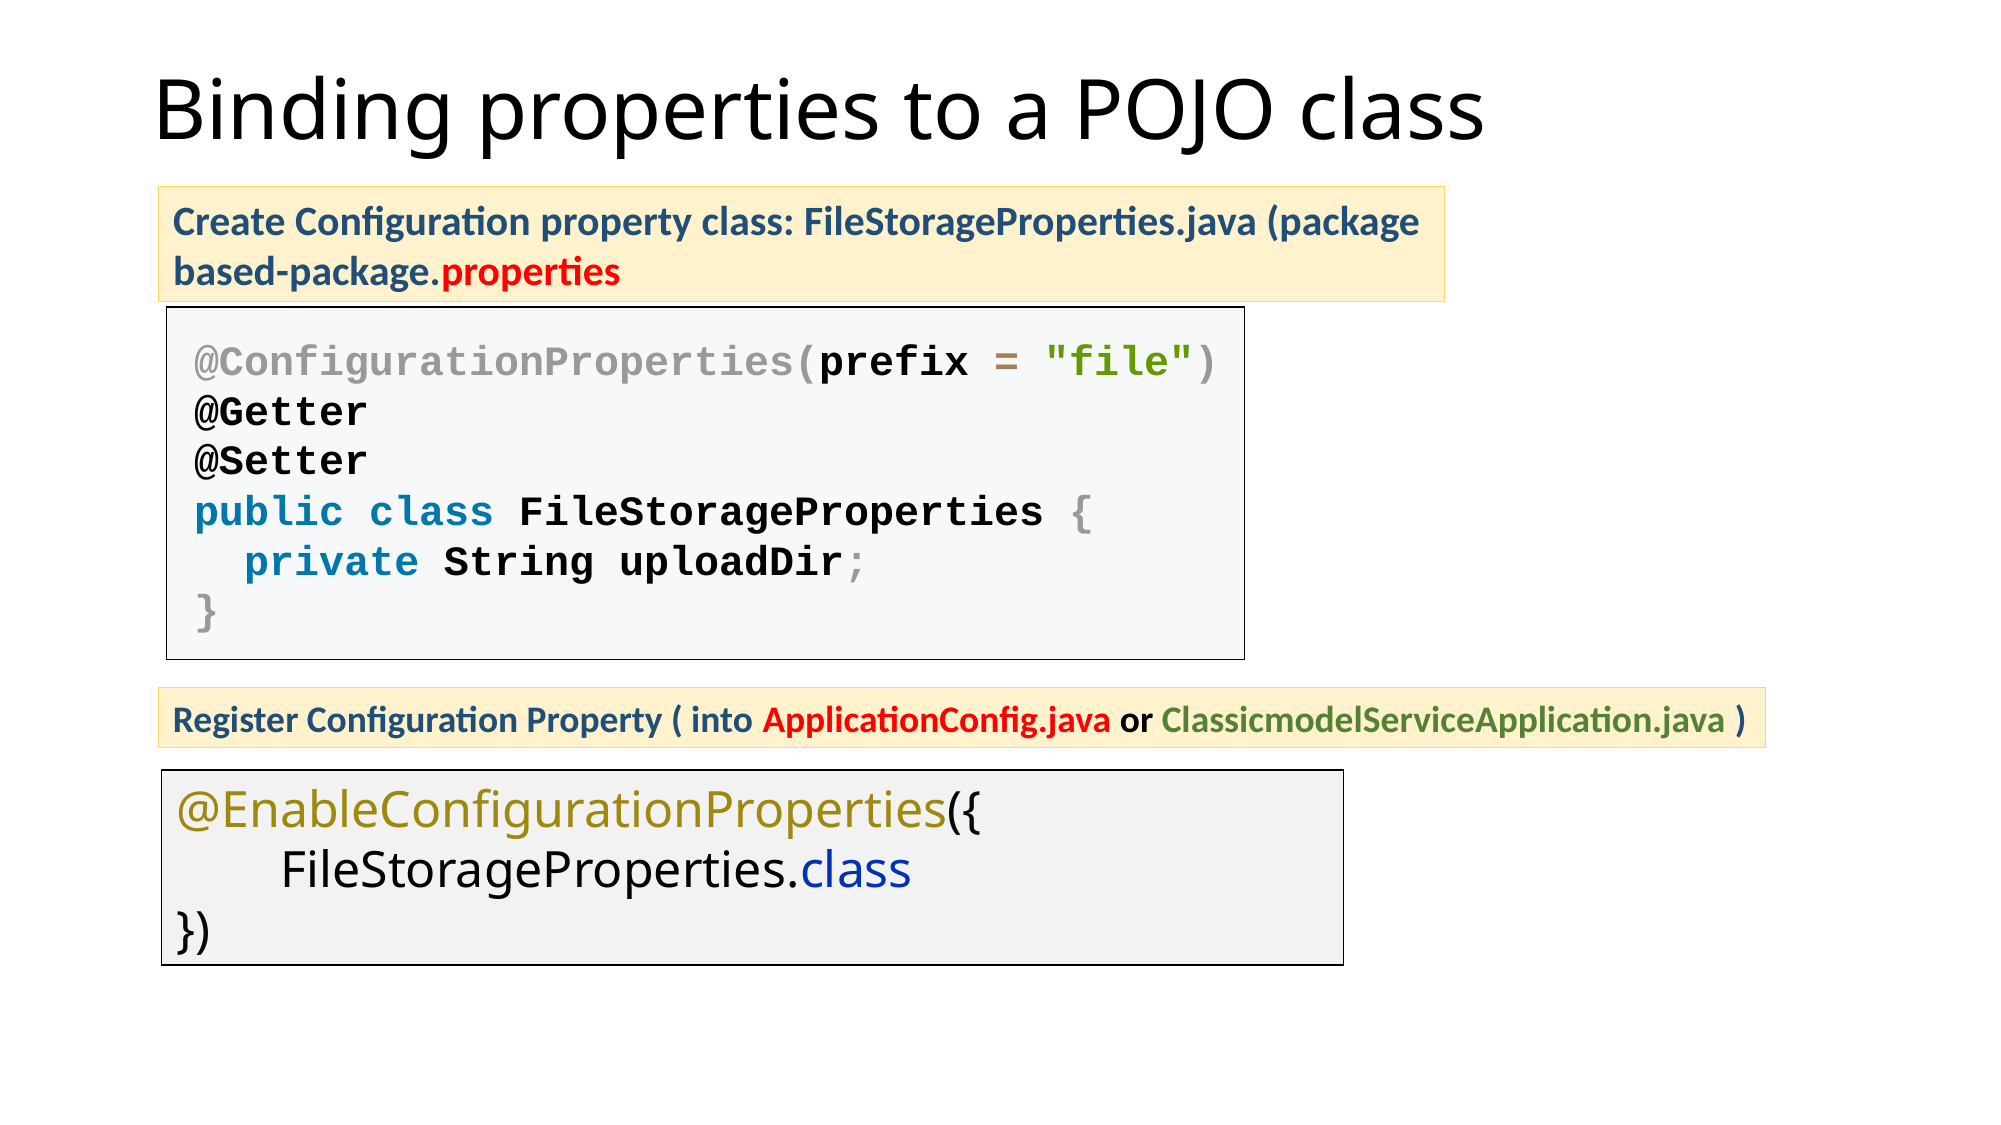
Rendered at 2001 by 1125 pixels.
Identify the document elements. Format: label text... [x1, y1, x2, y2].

text_box Register Configuration Property ( into ApplicationConfig.java or ClassicmodelServiceApplication.java ) [158, 687, 1766, 748]
text_box @EnableConfigurationProperties({ FileStorageProperties.class }) [161, 770, 1344, 966]
text_box @ConfigurationProperties(prefix = "file") @Getter @Setter public class FileStorageProperties { private String uploadDir; } [166, 307, 1245, 660]
title Binding properties to a POJO class [137, 59, 1863, 166]
text_box Create Configuration property class: FileStorageProperties.java (package based-package.properties [158, 186, 1445, 302]
